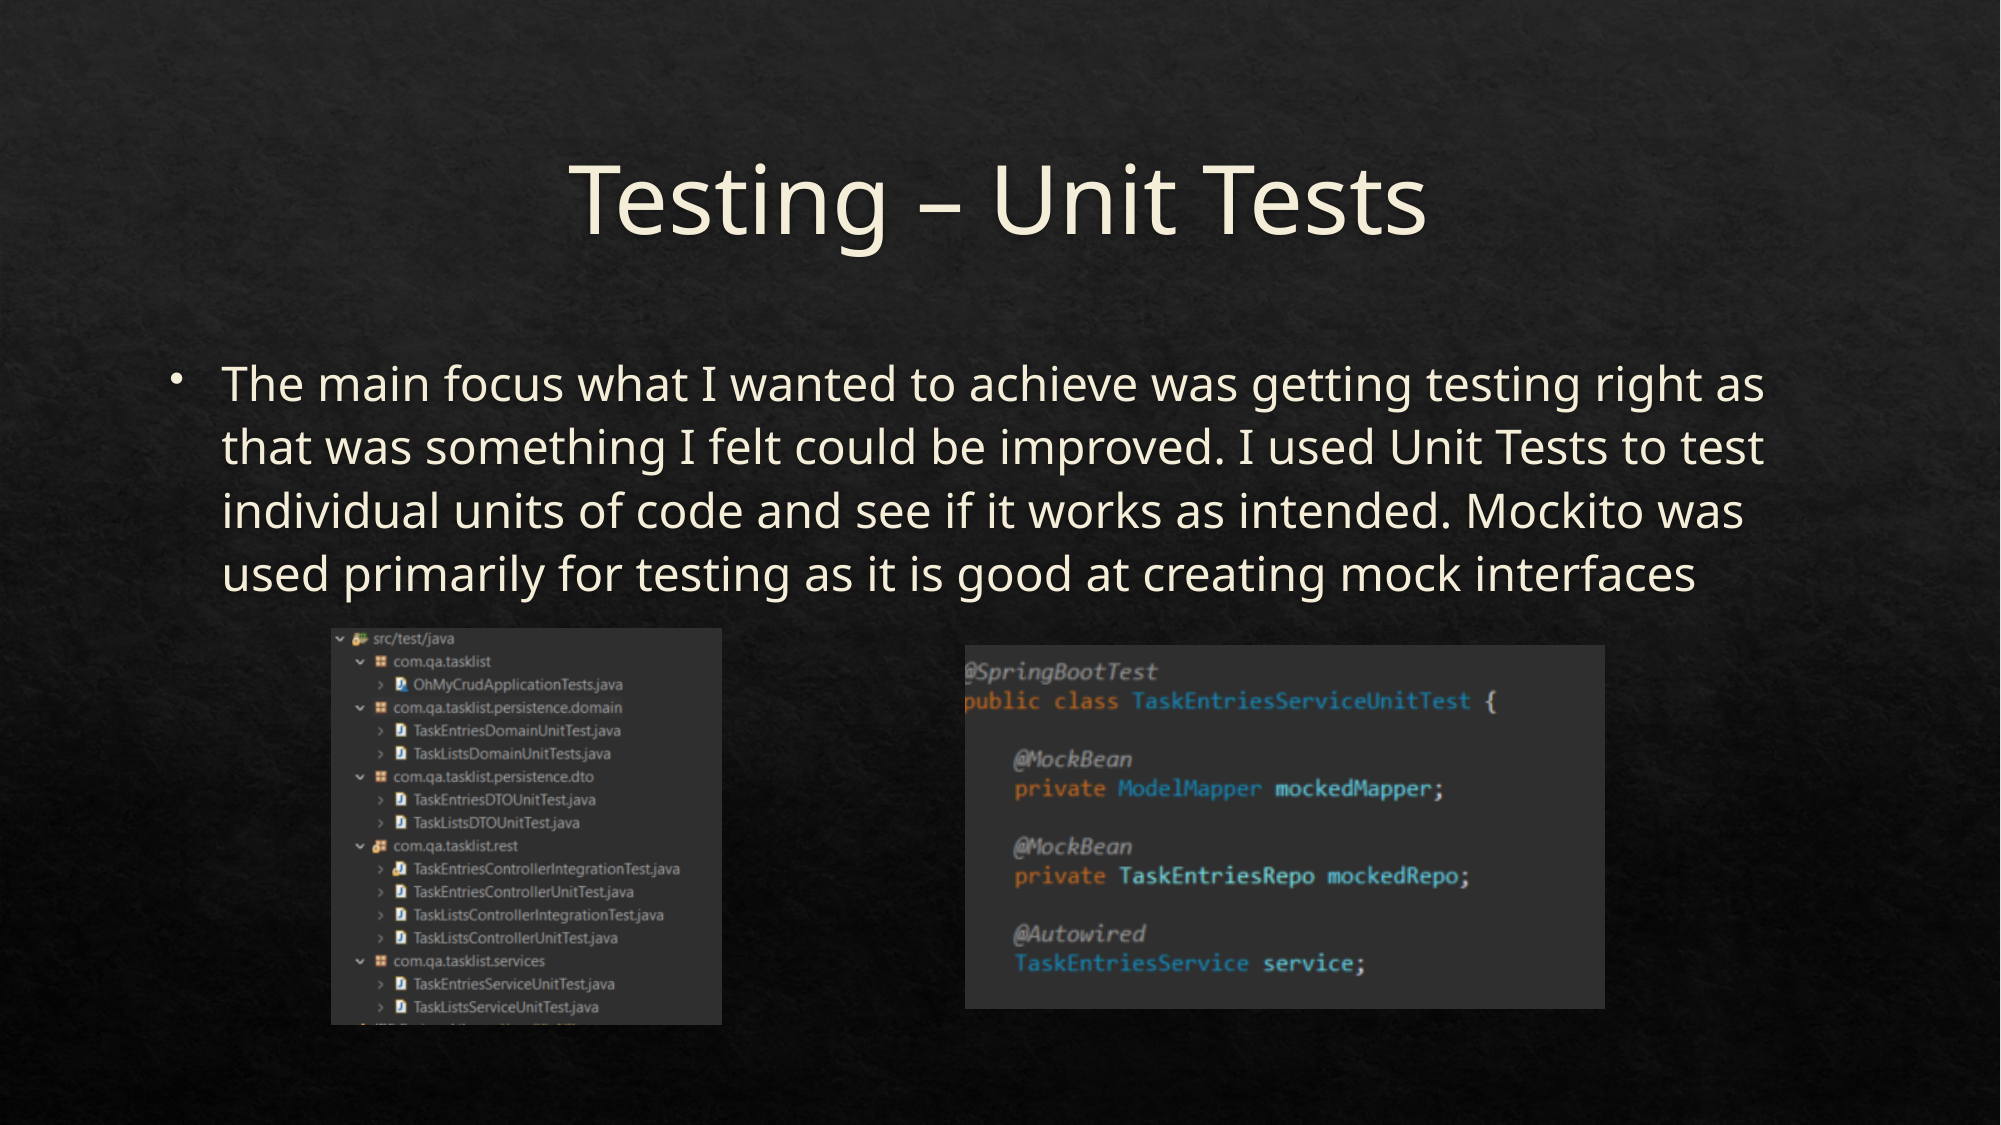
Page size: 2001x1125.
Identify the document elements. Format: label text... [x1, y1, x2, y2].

picture [964, 645, 1605, 1009]
picture [331, 628, 722, 1026]
title Testing – Unit Tests [149, 99, 1849, 307]
list The main focus what I wanted to achieve was getting testing right as that was something I felt could be improved. I used Unit Tests to test individual units of code and see if it works as intended. Mockito was used primarily for testing as it is good at creating mock interfaces [149, 340, 1849, 950]
